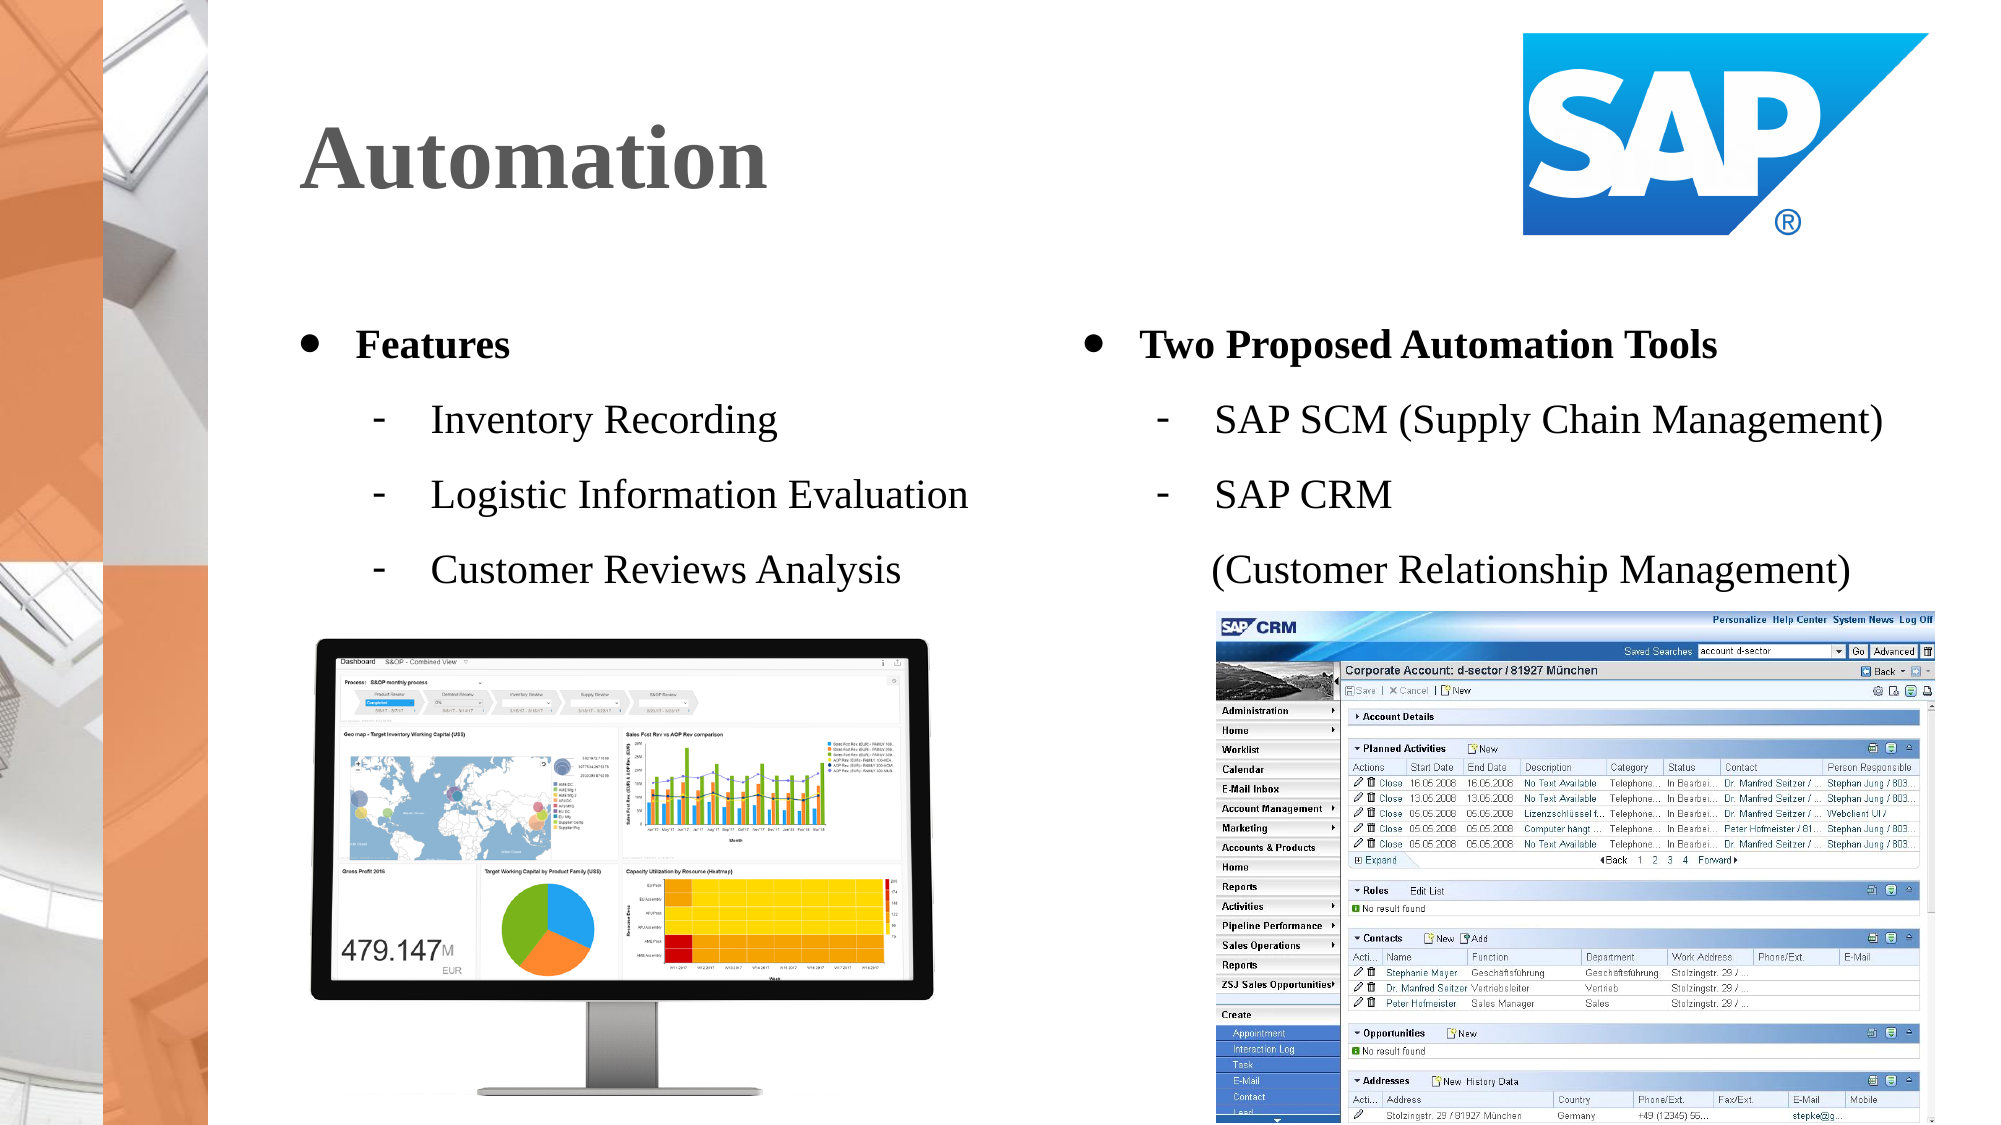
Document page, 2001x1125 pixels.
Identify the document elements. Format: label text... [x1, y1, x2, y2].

text_box Two Proposed Automation Tools SAP SCM (Supply Chain Management) SAP CRM (Customer Relationship Management) [1049, 276, 1987, 666]
text_box Automation Tools [284, 34, 1512, 233]
picture [1216, 611, 1936, 1123]
picture [309, 638, 935, 1096]
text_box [0, 0, 208, 1125]
picture [1517, 27, 1936, 241]
text_box Features Inventory Recording Logistic Information Evaluation Customer Reviews Analysis [265, 276, 1005, 702]
